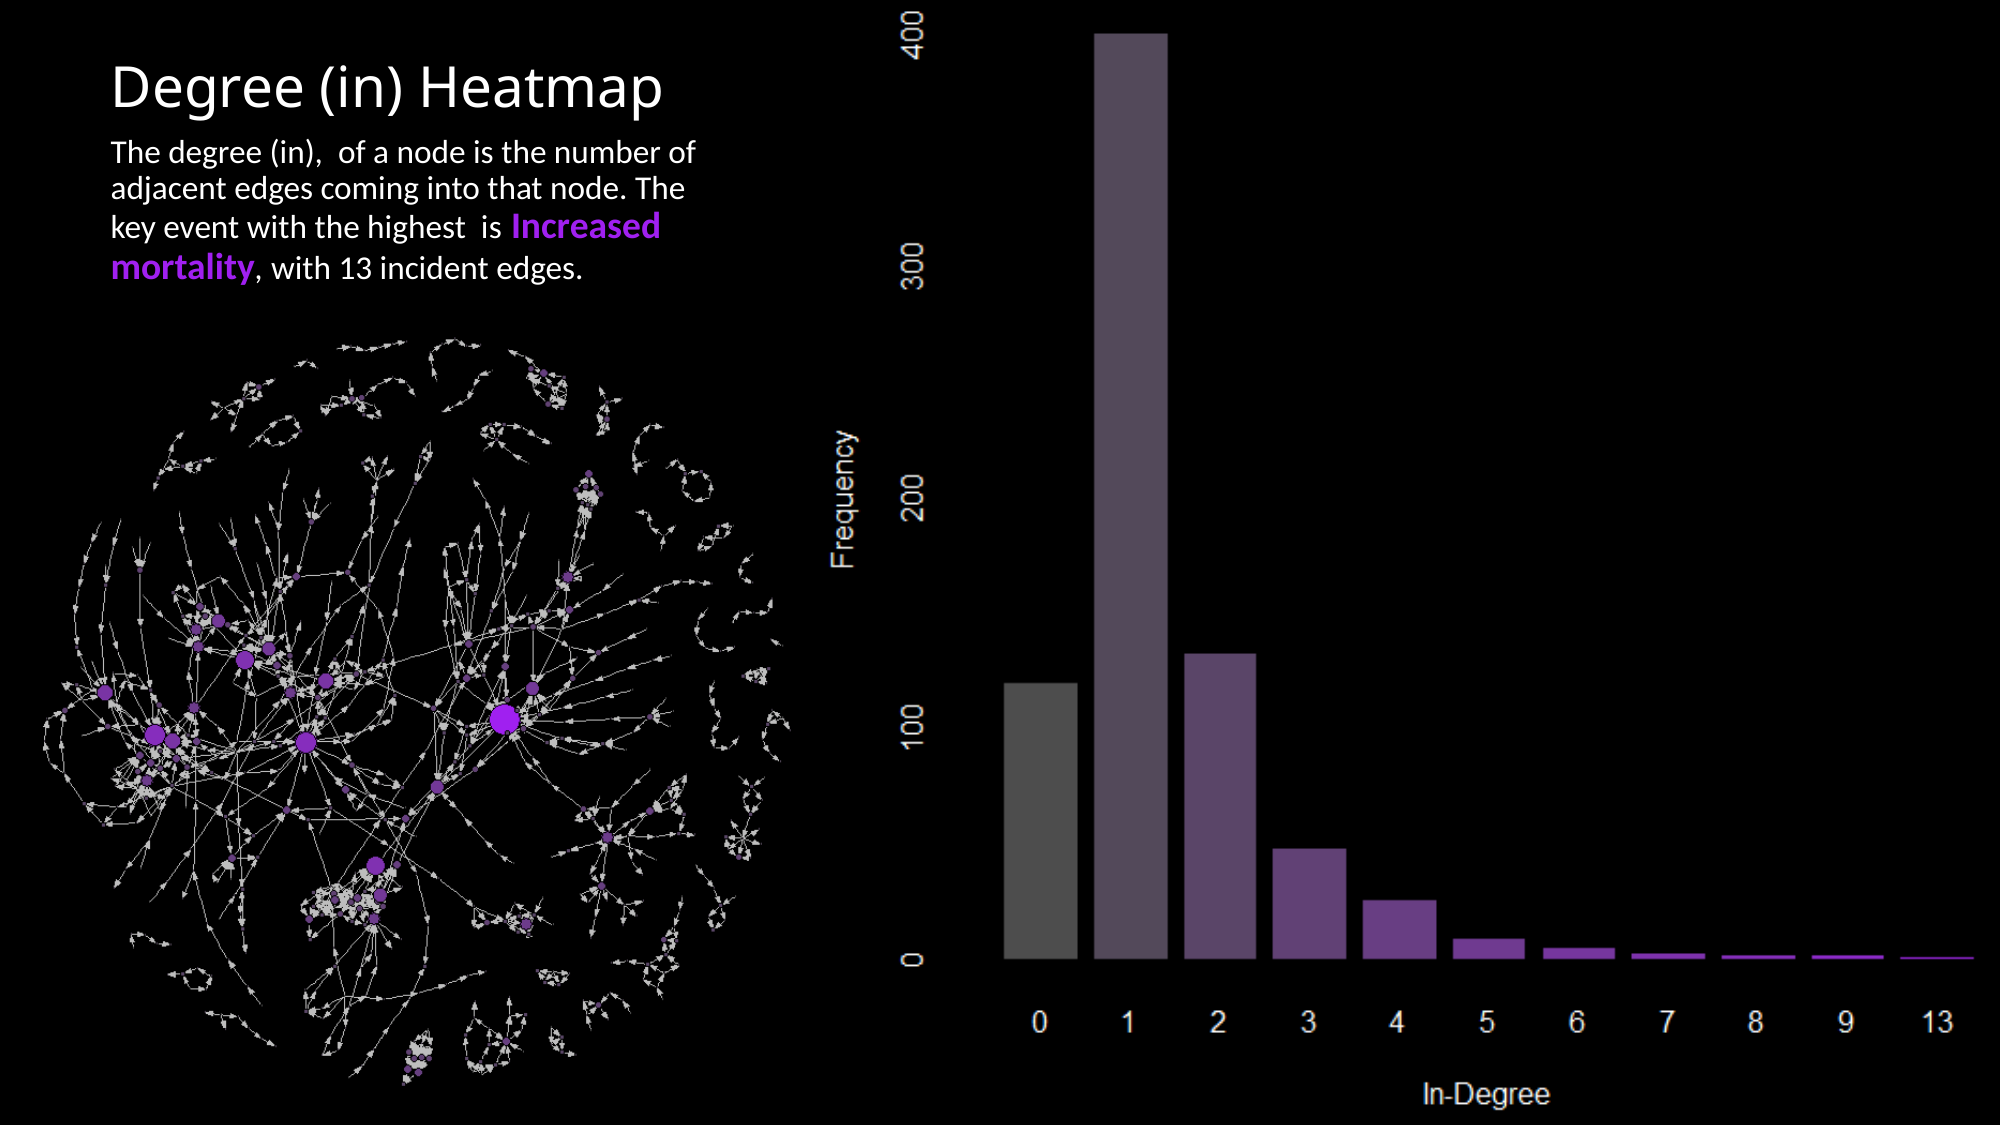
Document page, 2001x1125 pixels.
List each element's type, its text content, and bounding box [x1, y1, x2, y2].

title Degree (in) Heatmap [95, 6, 741, 128]
picture [824, 0, 1989, 1125]
picture [28, 319, 809, 1103]
